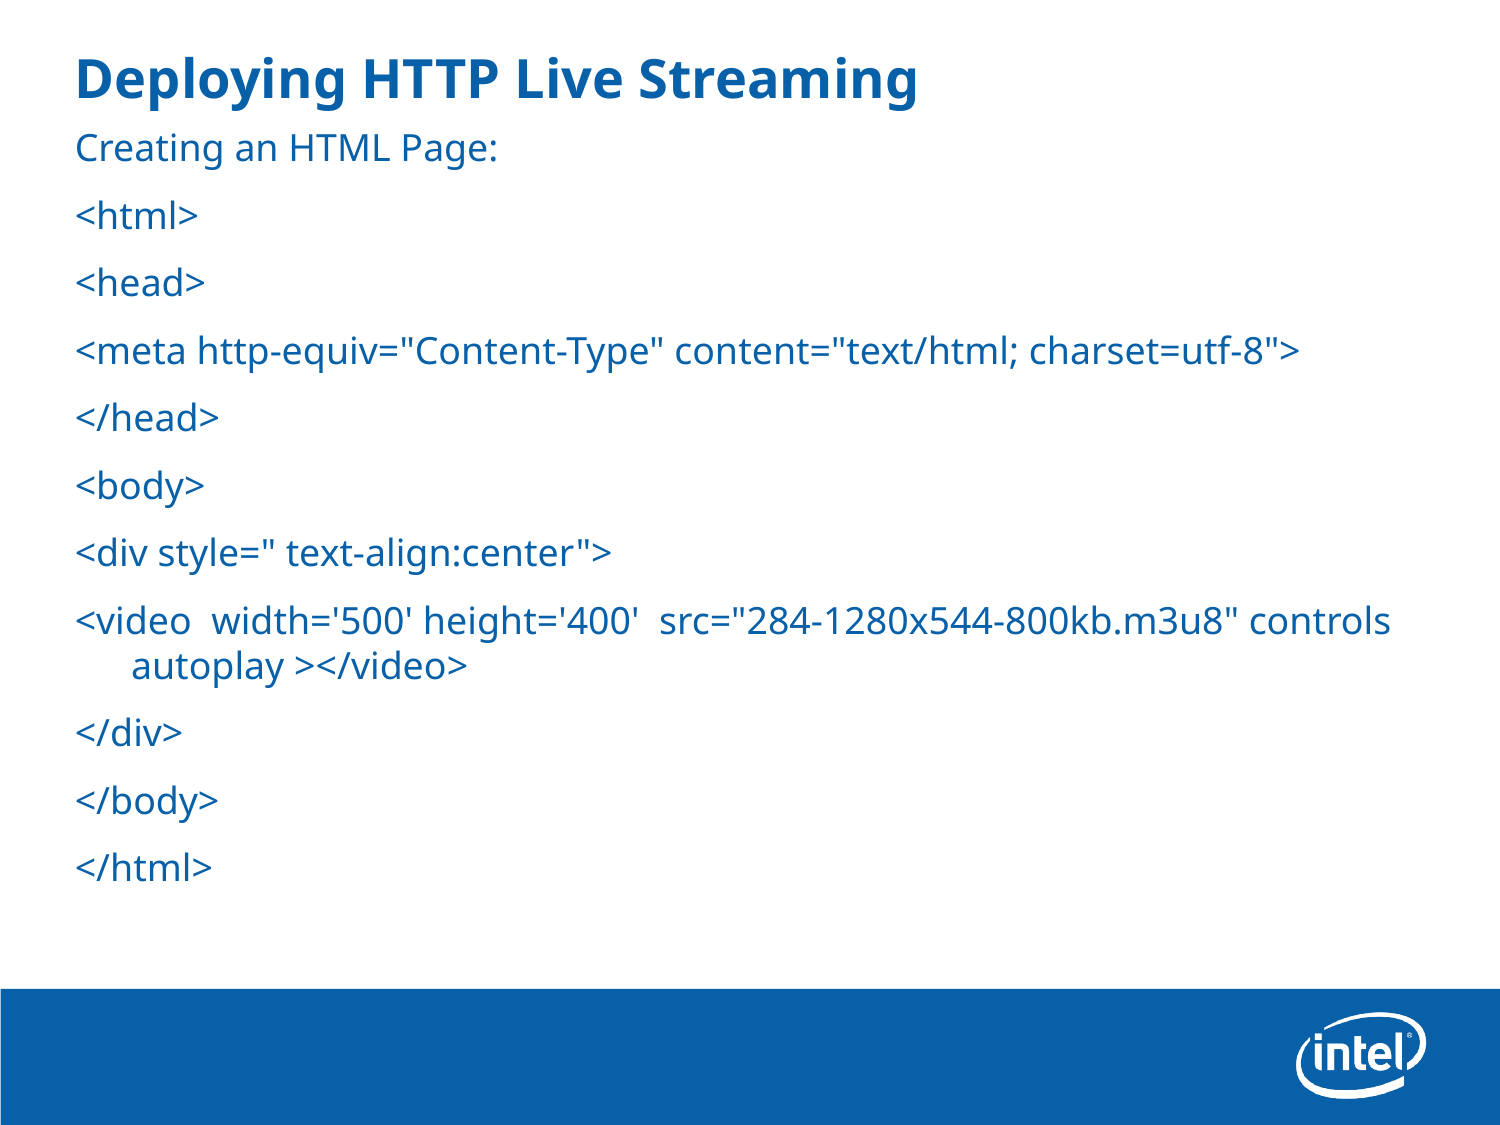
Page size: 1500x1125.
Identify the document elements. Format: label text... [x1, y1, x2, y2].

picture [1294, 1011, 1428, 1101]
title Deploying HTTP Live Streaming [74, 44, 1427, 123]
list Creating an HTML Page: <html> <head> <meta http-equiv="Content-Type" content="text/html; charset=utf-8"> </head> <body> <div style=" text-align:center"> <video width='500' height='400' src="284-1280x544-800kb.m3u8" controls autoplay ></video> </div> </body> </html> [74, 123, 1427, 938]
